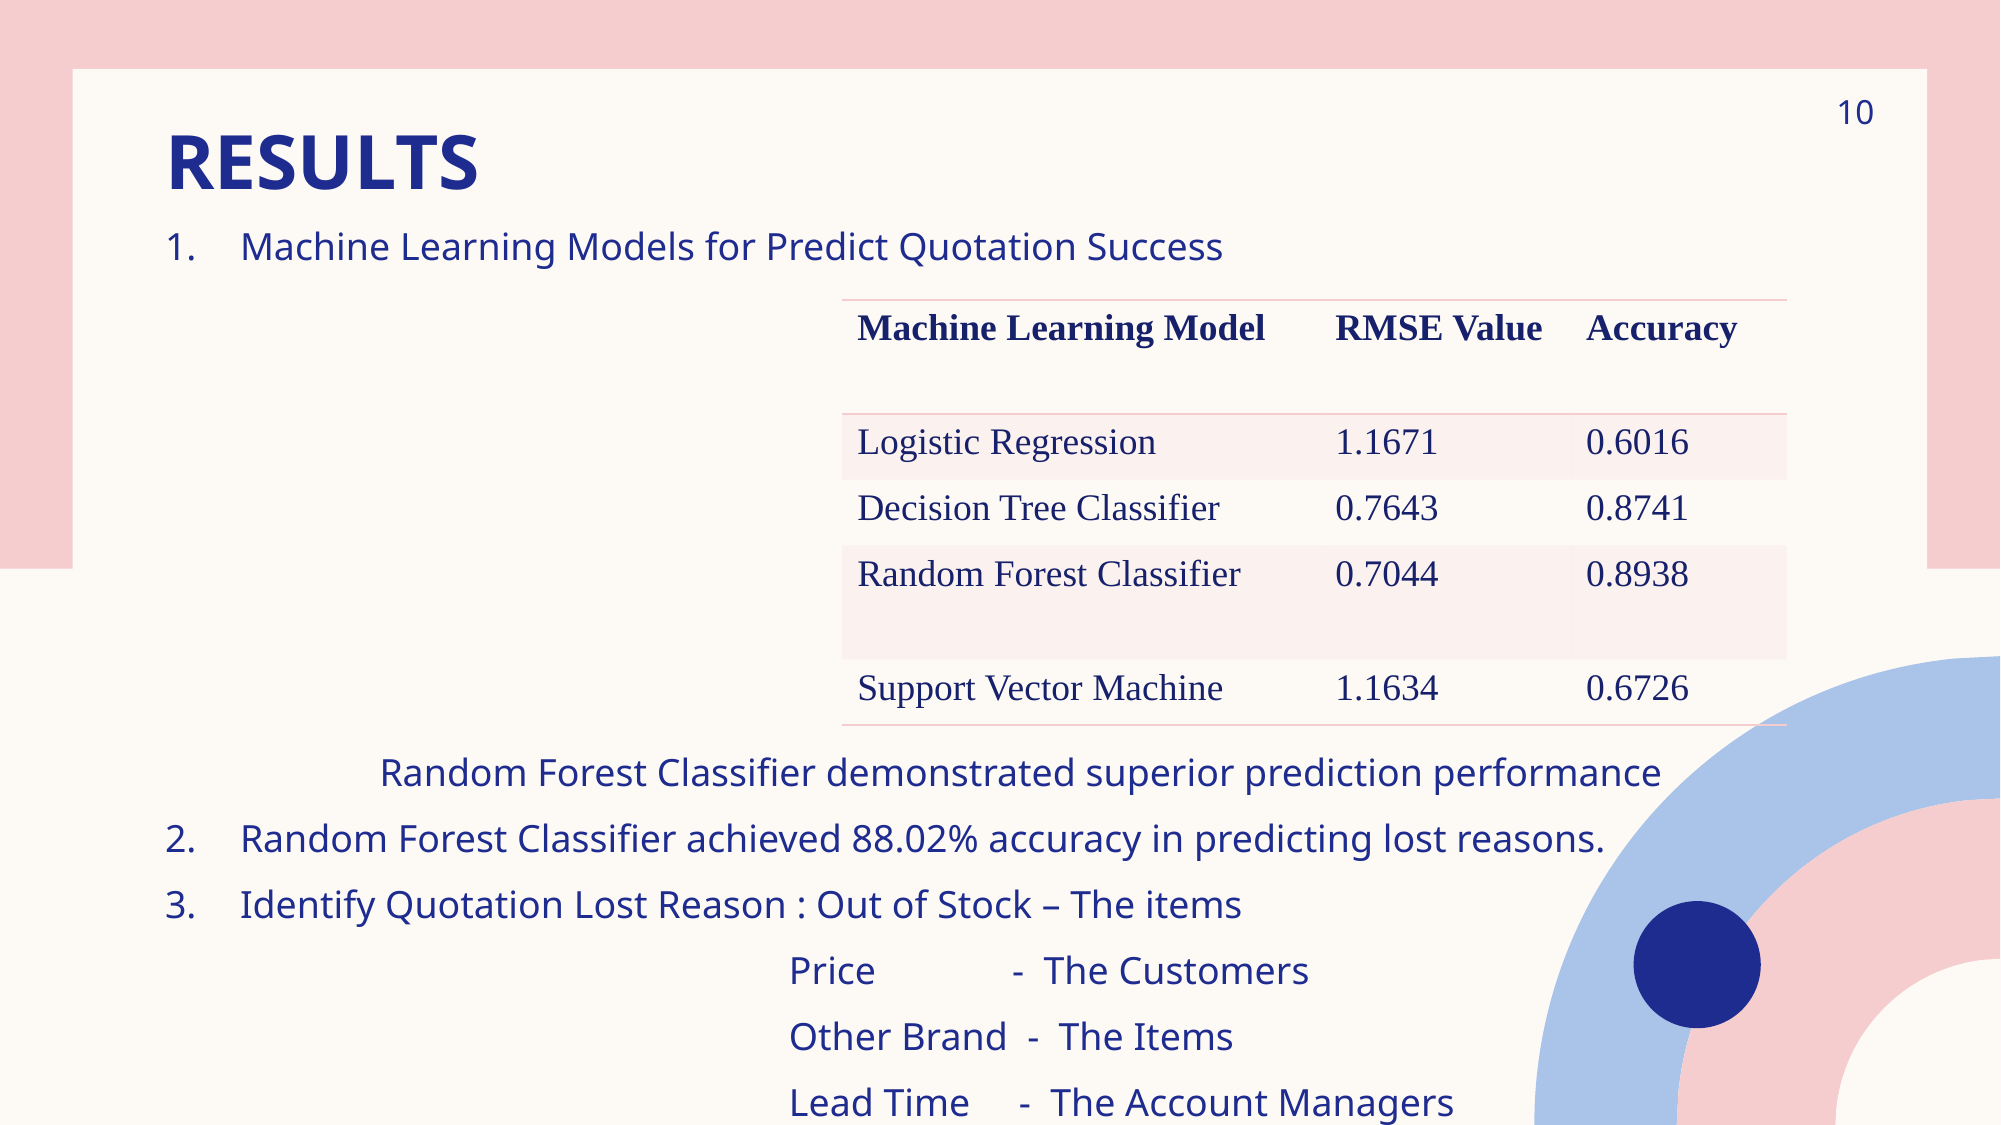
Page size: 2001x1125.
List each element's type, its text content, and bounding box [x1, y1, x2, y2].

table_cell 0.7044 [1320, 545, 1571, 659]
table_cell Support Vector Machine [842, 659, 1320, 724]
table_cell 1.1671 [1320, 415, 1571, 480]
table_header RMSE Value [1320, 301, 1571, 413]
table_cell 0.6016 [1571, 415, 1787, 480]
table_header Machine Learning Model [842, 301, 1320, 413]
table_cell Random Forest Classifier [842, 545, 1320, 659]
table_cell 0.8741 [1571, 480, 1787, 545]
table_cell Decision Tree Classifier [842, 480, 1320, 545]
table_header Accuracy [1571, 301, 1787, 413]
title Results [150, 113, 947, 205]
table_cell 0.8938 [1571, 545, 1787, 659]
table_cell 1.1634 [1320, 659, 1571, 724]
table_cell Logistic Regression [842, 415, 1320, 480]
list Machine Learning Models for Predict Quotation Success Random Forest Classifier demonstrated superior prediction performance Random Forest Classifier achieved 88.02% accuracy in predicting lost reasons. Identify Quotation Lost Reason : Out of Stock – The items Price - The Customers Other Brand - The Items Lead Time - The Account Managers [150, 222, 1744, 1125]
table_cell 0.6726 [1571, 659, 1787, 724]
slide_number 10 [1699, 75, 1875, 153]
table_cell 0.7643 [1320, 480, 1571, 545]
